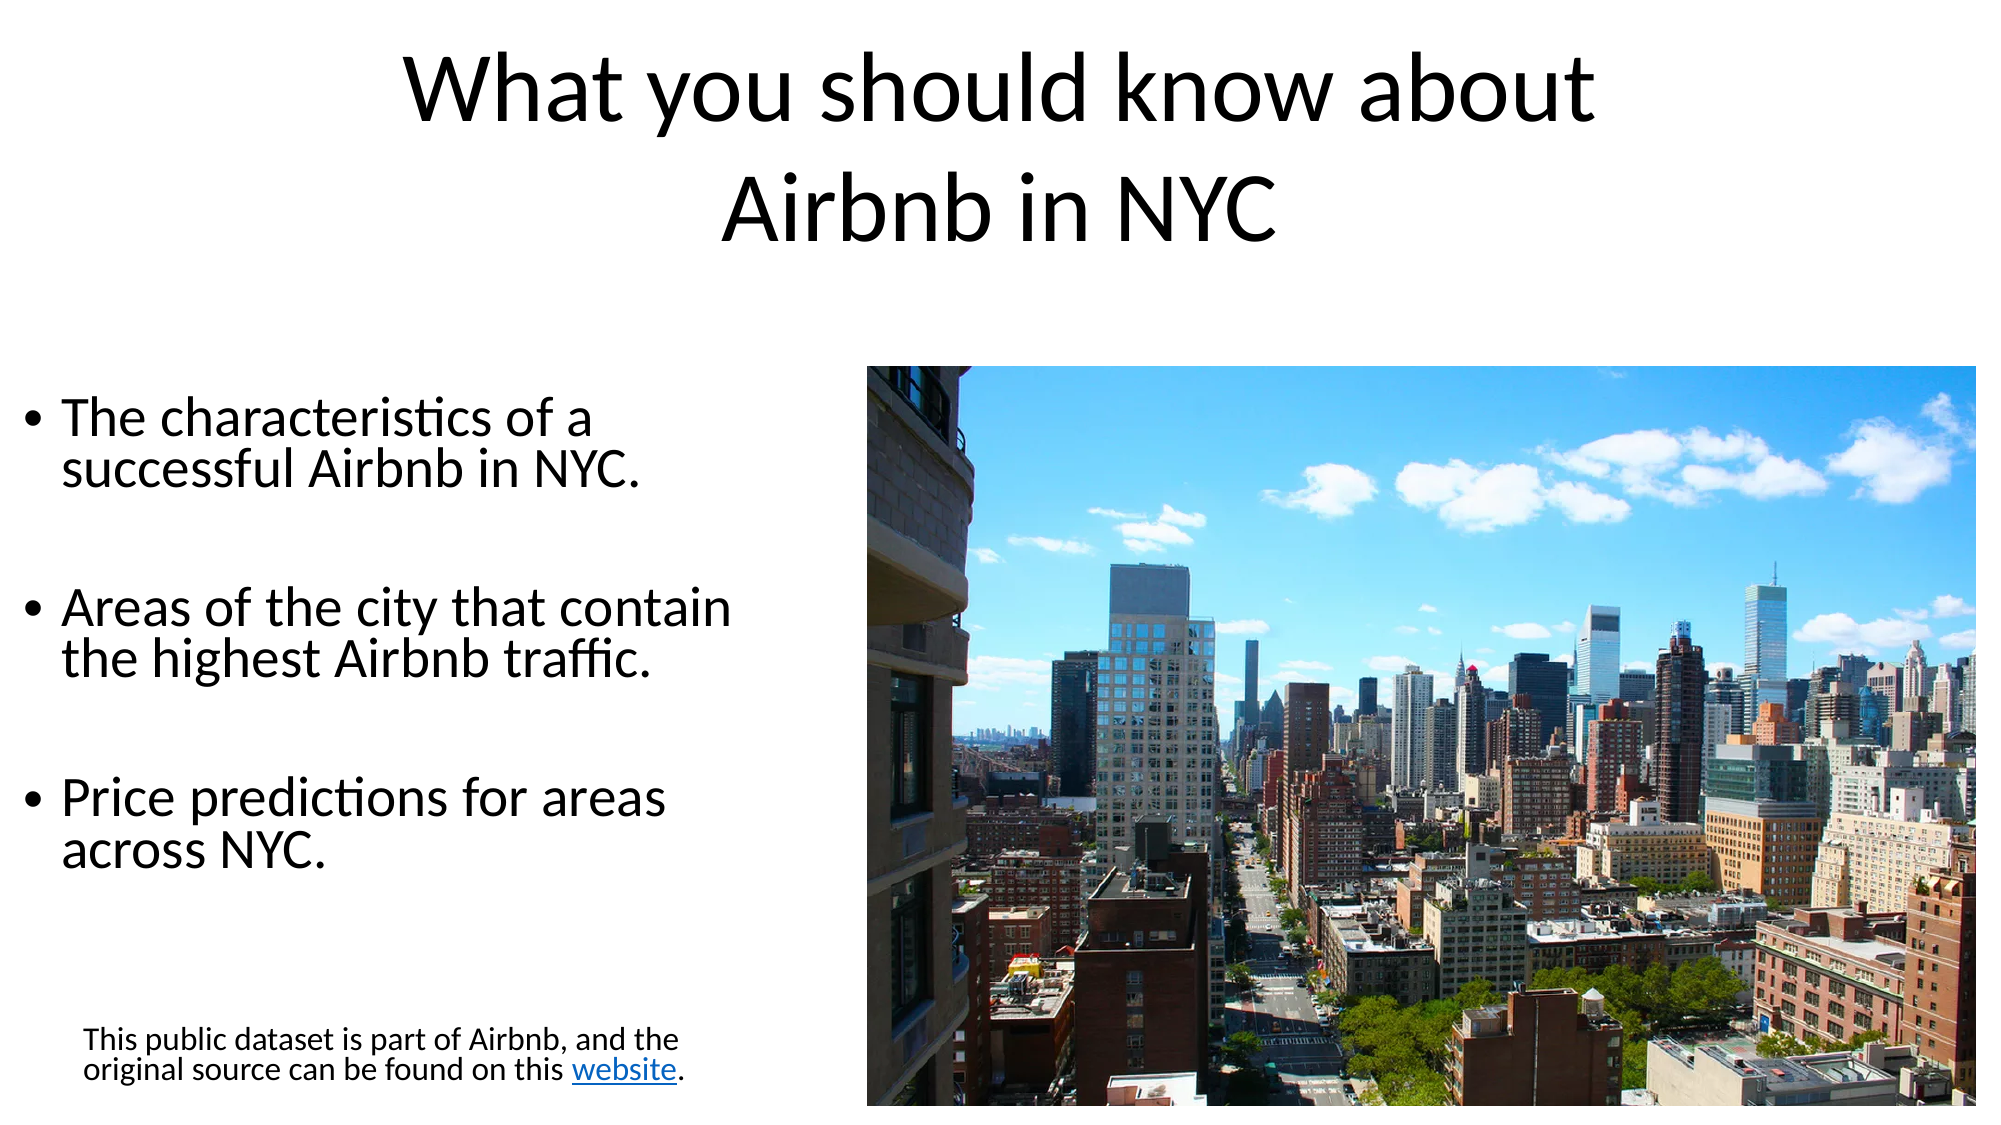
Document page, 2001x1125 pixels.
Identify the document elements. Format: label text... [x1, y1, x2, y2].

list The characteristics of a successful Airbnb in NYC. Areas of the city that contain the highest Airbnb traffic. Price predictions for areas across NYC. [8, 312, 804, 893]
list This public dataset is part of Airbnb, and the original source can be found on this website. [68, 1019, 804, 1106]
picture [867, 366, 1976, 1106]
text_box What you should know about Airbnb in NYC [378, 14, 1622, 269]
